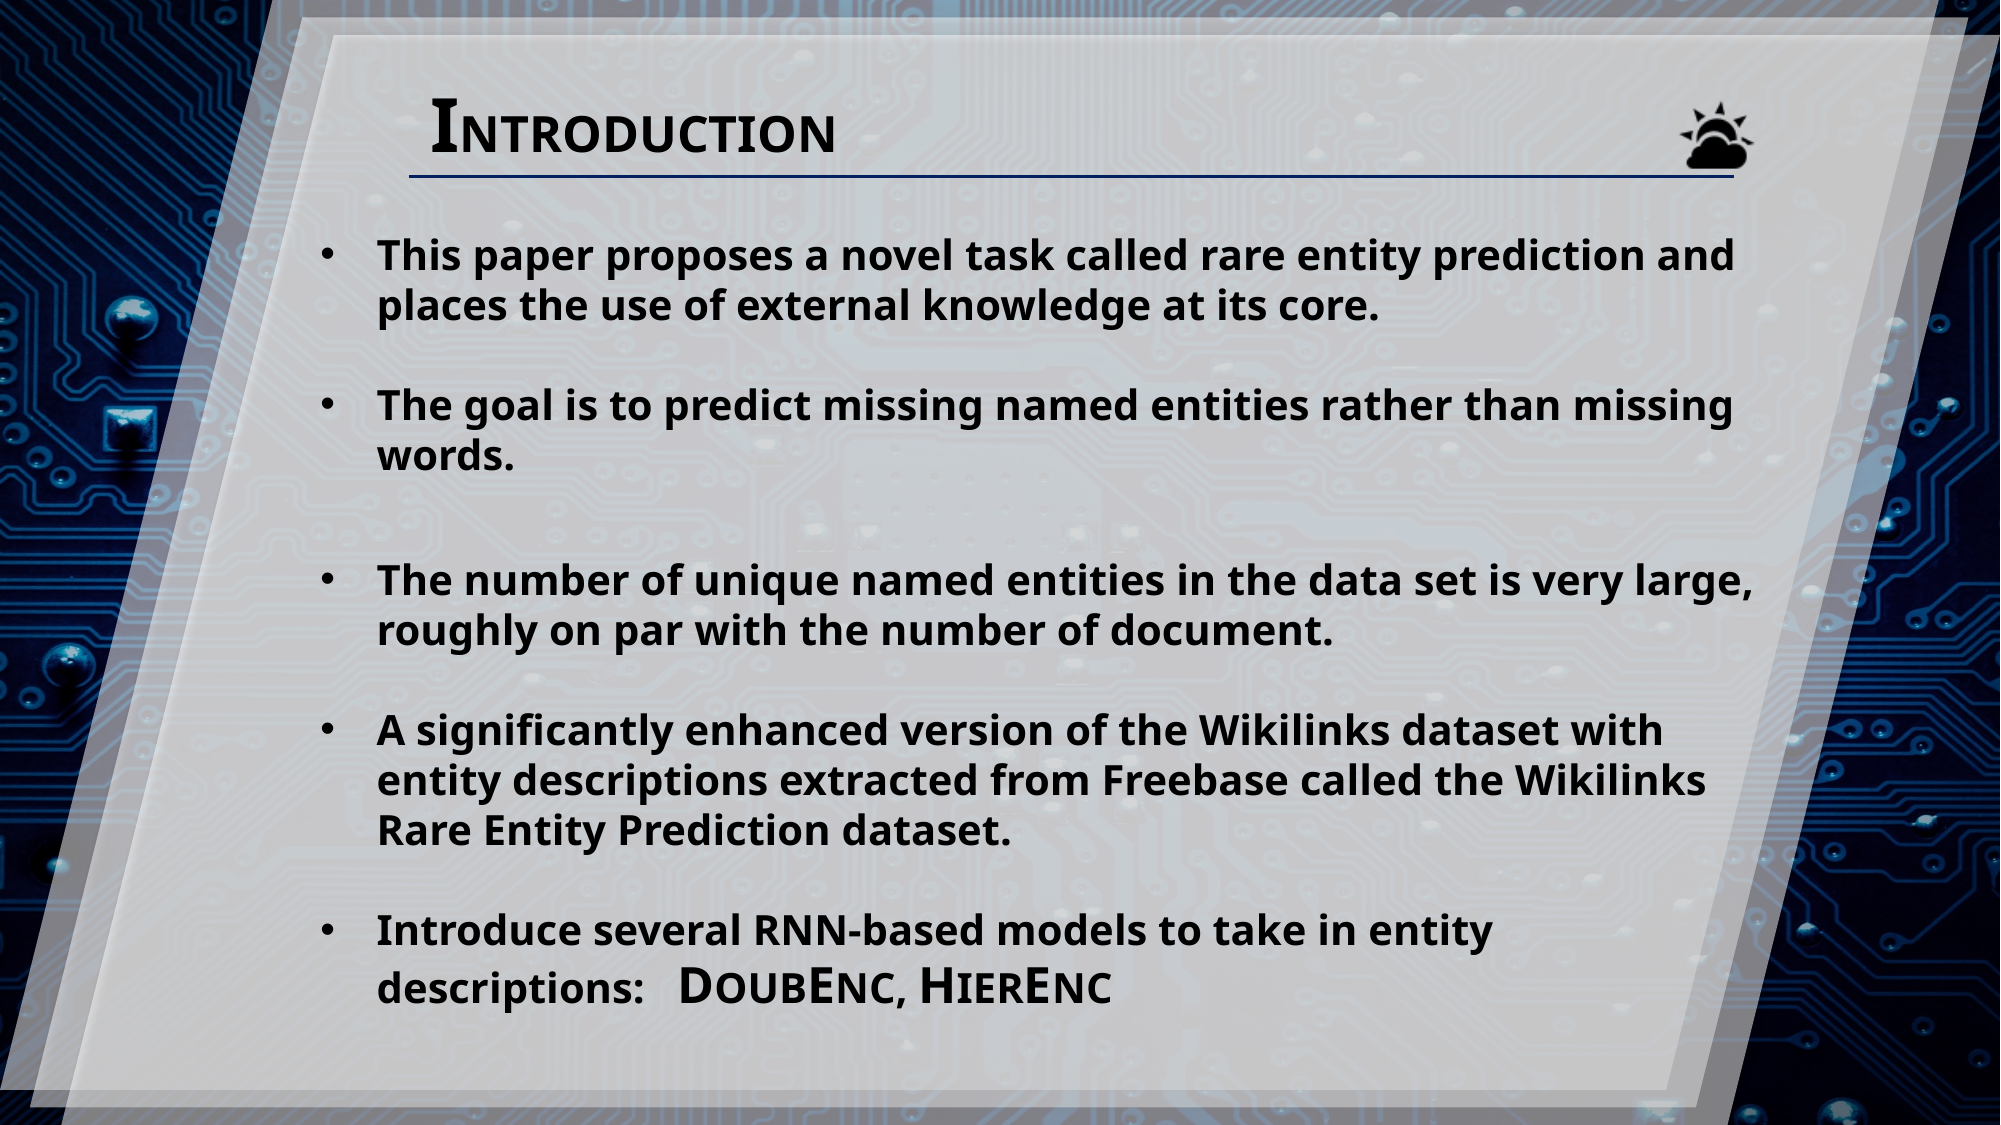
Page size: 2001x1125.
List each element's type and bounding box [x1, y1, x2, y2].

picture [1657, 79, 1777, 199]
text_box [0, 0, 2000, 1125]
